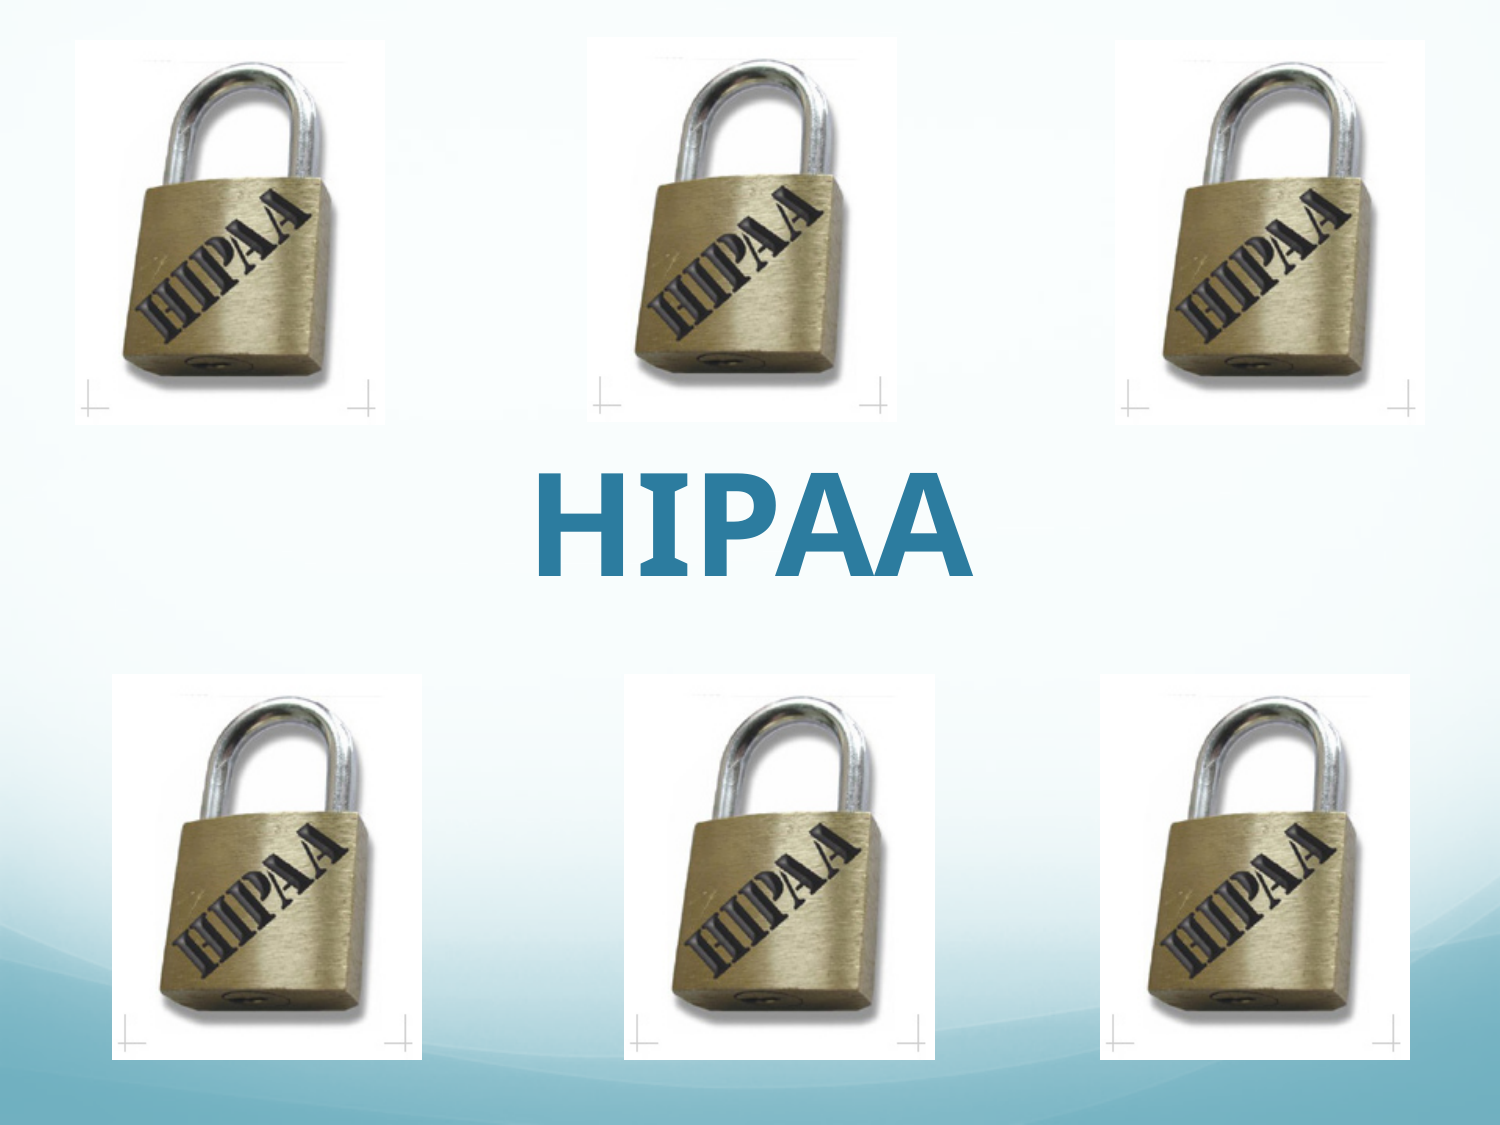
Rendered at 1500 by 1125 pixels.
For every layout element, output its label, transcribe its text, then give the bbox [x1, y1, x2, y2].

picture [624, 674, 935, 1060]
picture [74, 40, 385, 426]
picture [111, 674, 423, 1060]
picture [1115, 40, 1426, 426]
title HIPAA [75, 425, 1425, 613]
picture [1099, 674, 1410, 1060]
picture [586, 36, 898, 423]
